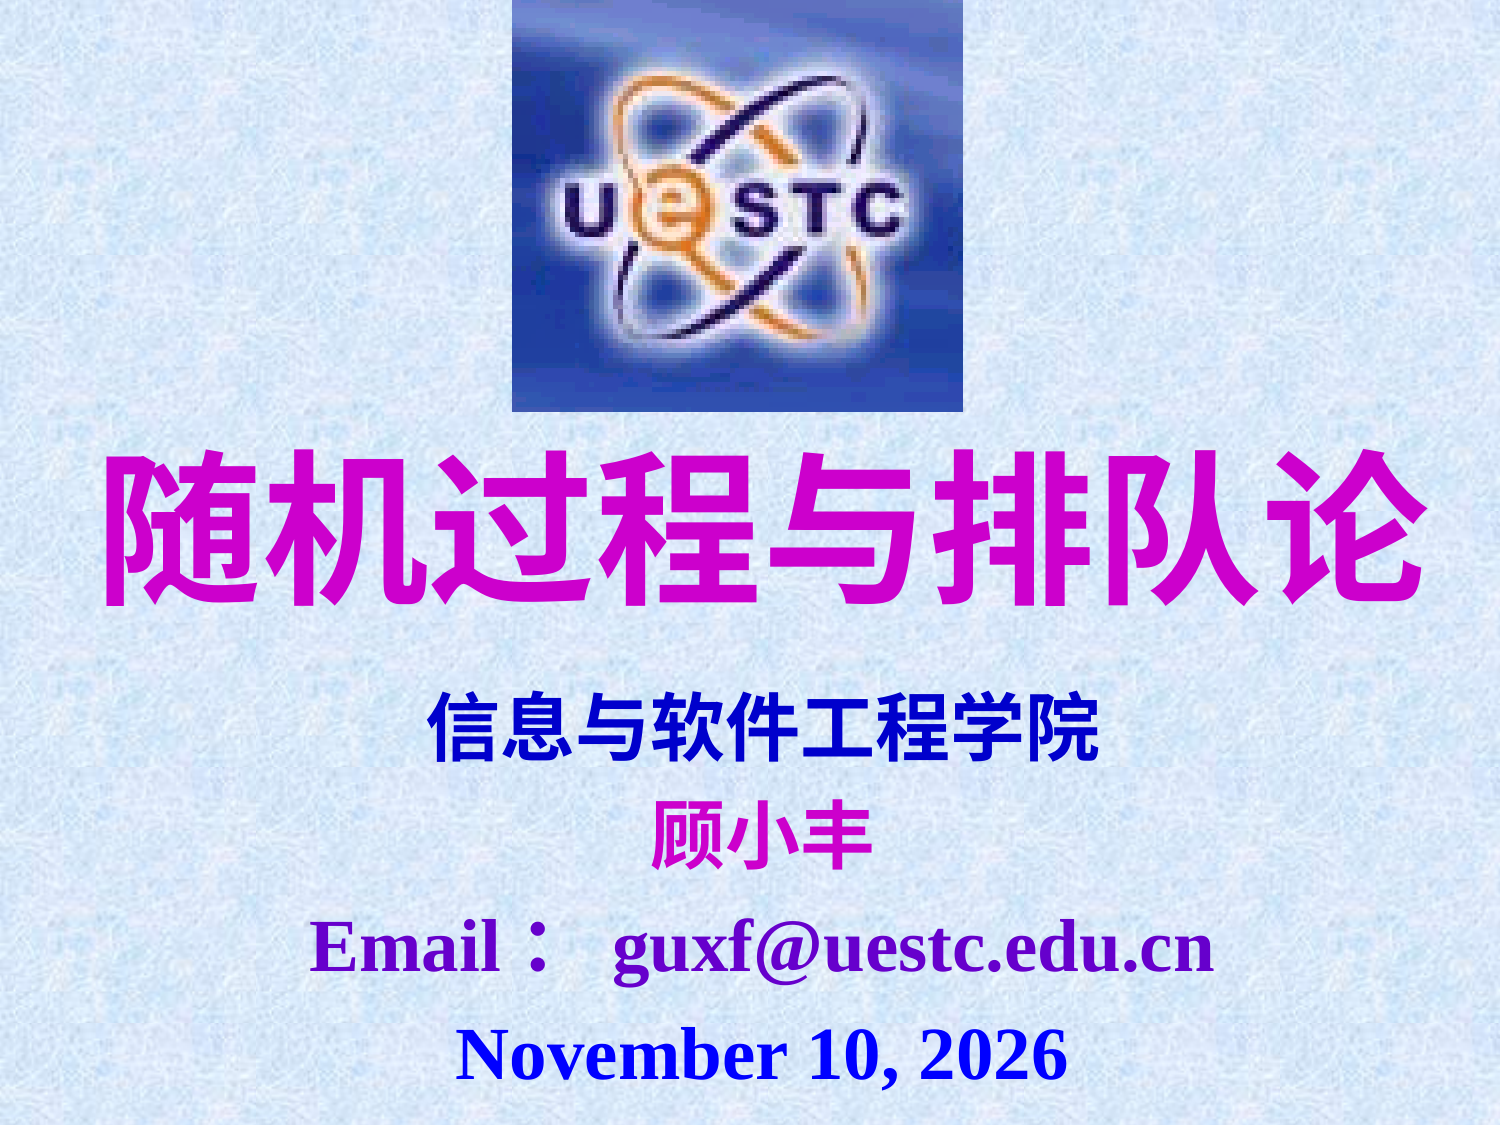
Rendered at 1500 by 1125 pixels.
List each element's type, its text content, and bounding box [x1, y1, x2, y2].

picture [0, 0, 1500, 1125]
subtitle 信息与软件工程学院 顾小丰 Email：guxf@uestc.edu.cn 2019年11月20日星期三 [125, 662, 1400, 1095]
title 随机过程与排队论 [62, 425, 1463, 625]
